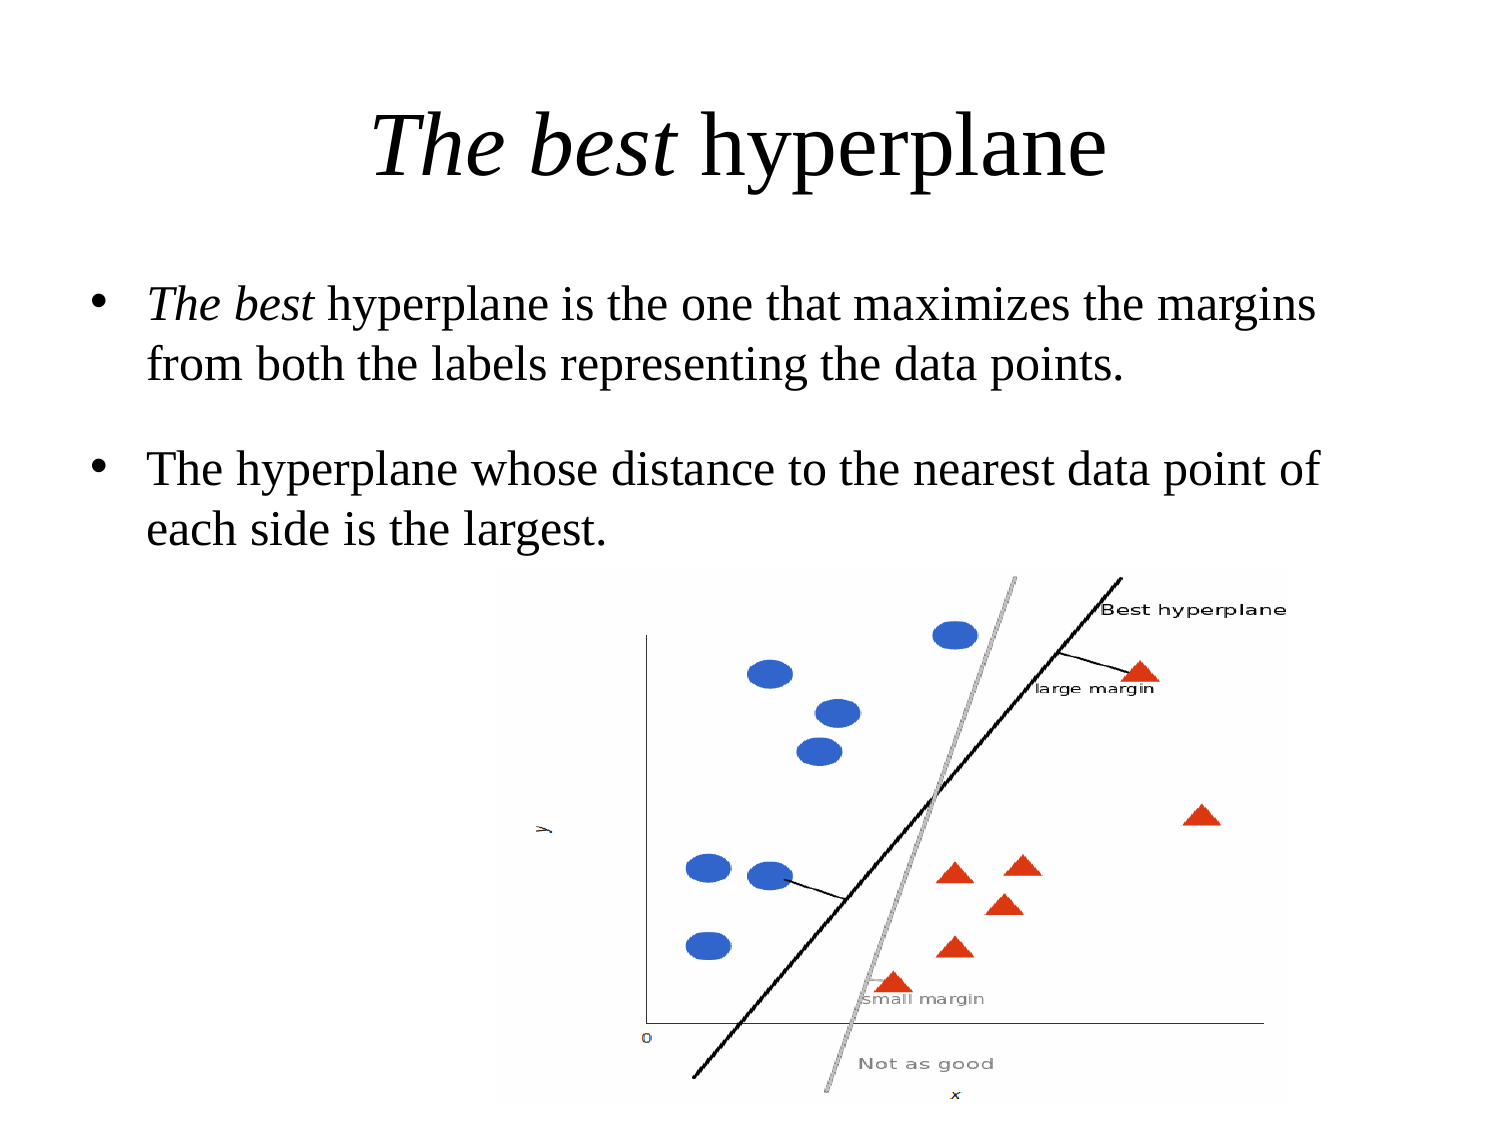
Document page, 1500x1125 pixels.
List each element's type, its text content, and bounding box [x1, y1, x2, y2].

title The best hyperplane [75, 45, 1425, 233]
list The best hyperplane is the one that maximizes the margins from both the labels representing the data points. The hyperplane whose distance to the nearest data point of each side is the largest. [75, 262, 1425, 1005]
picture [498, 568, 1289, 1102]
